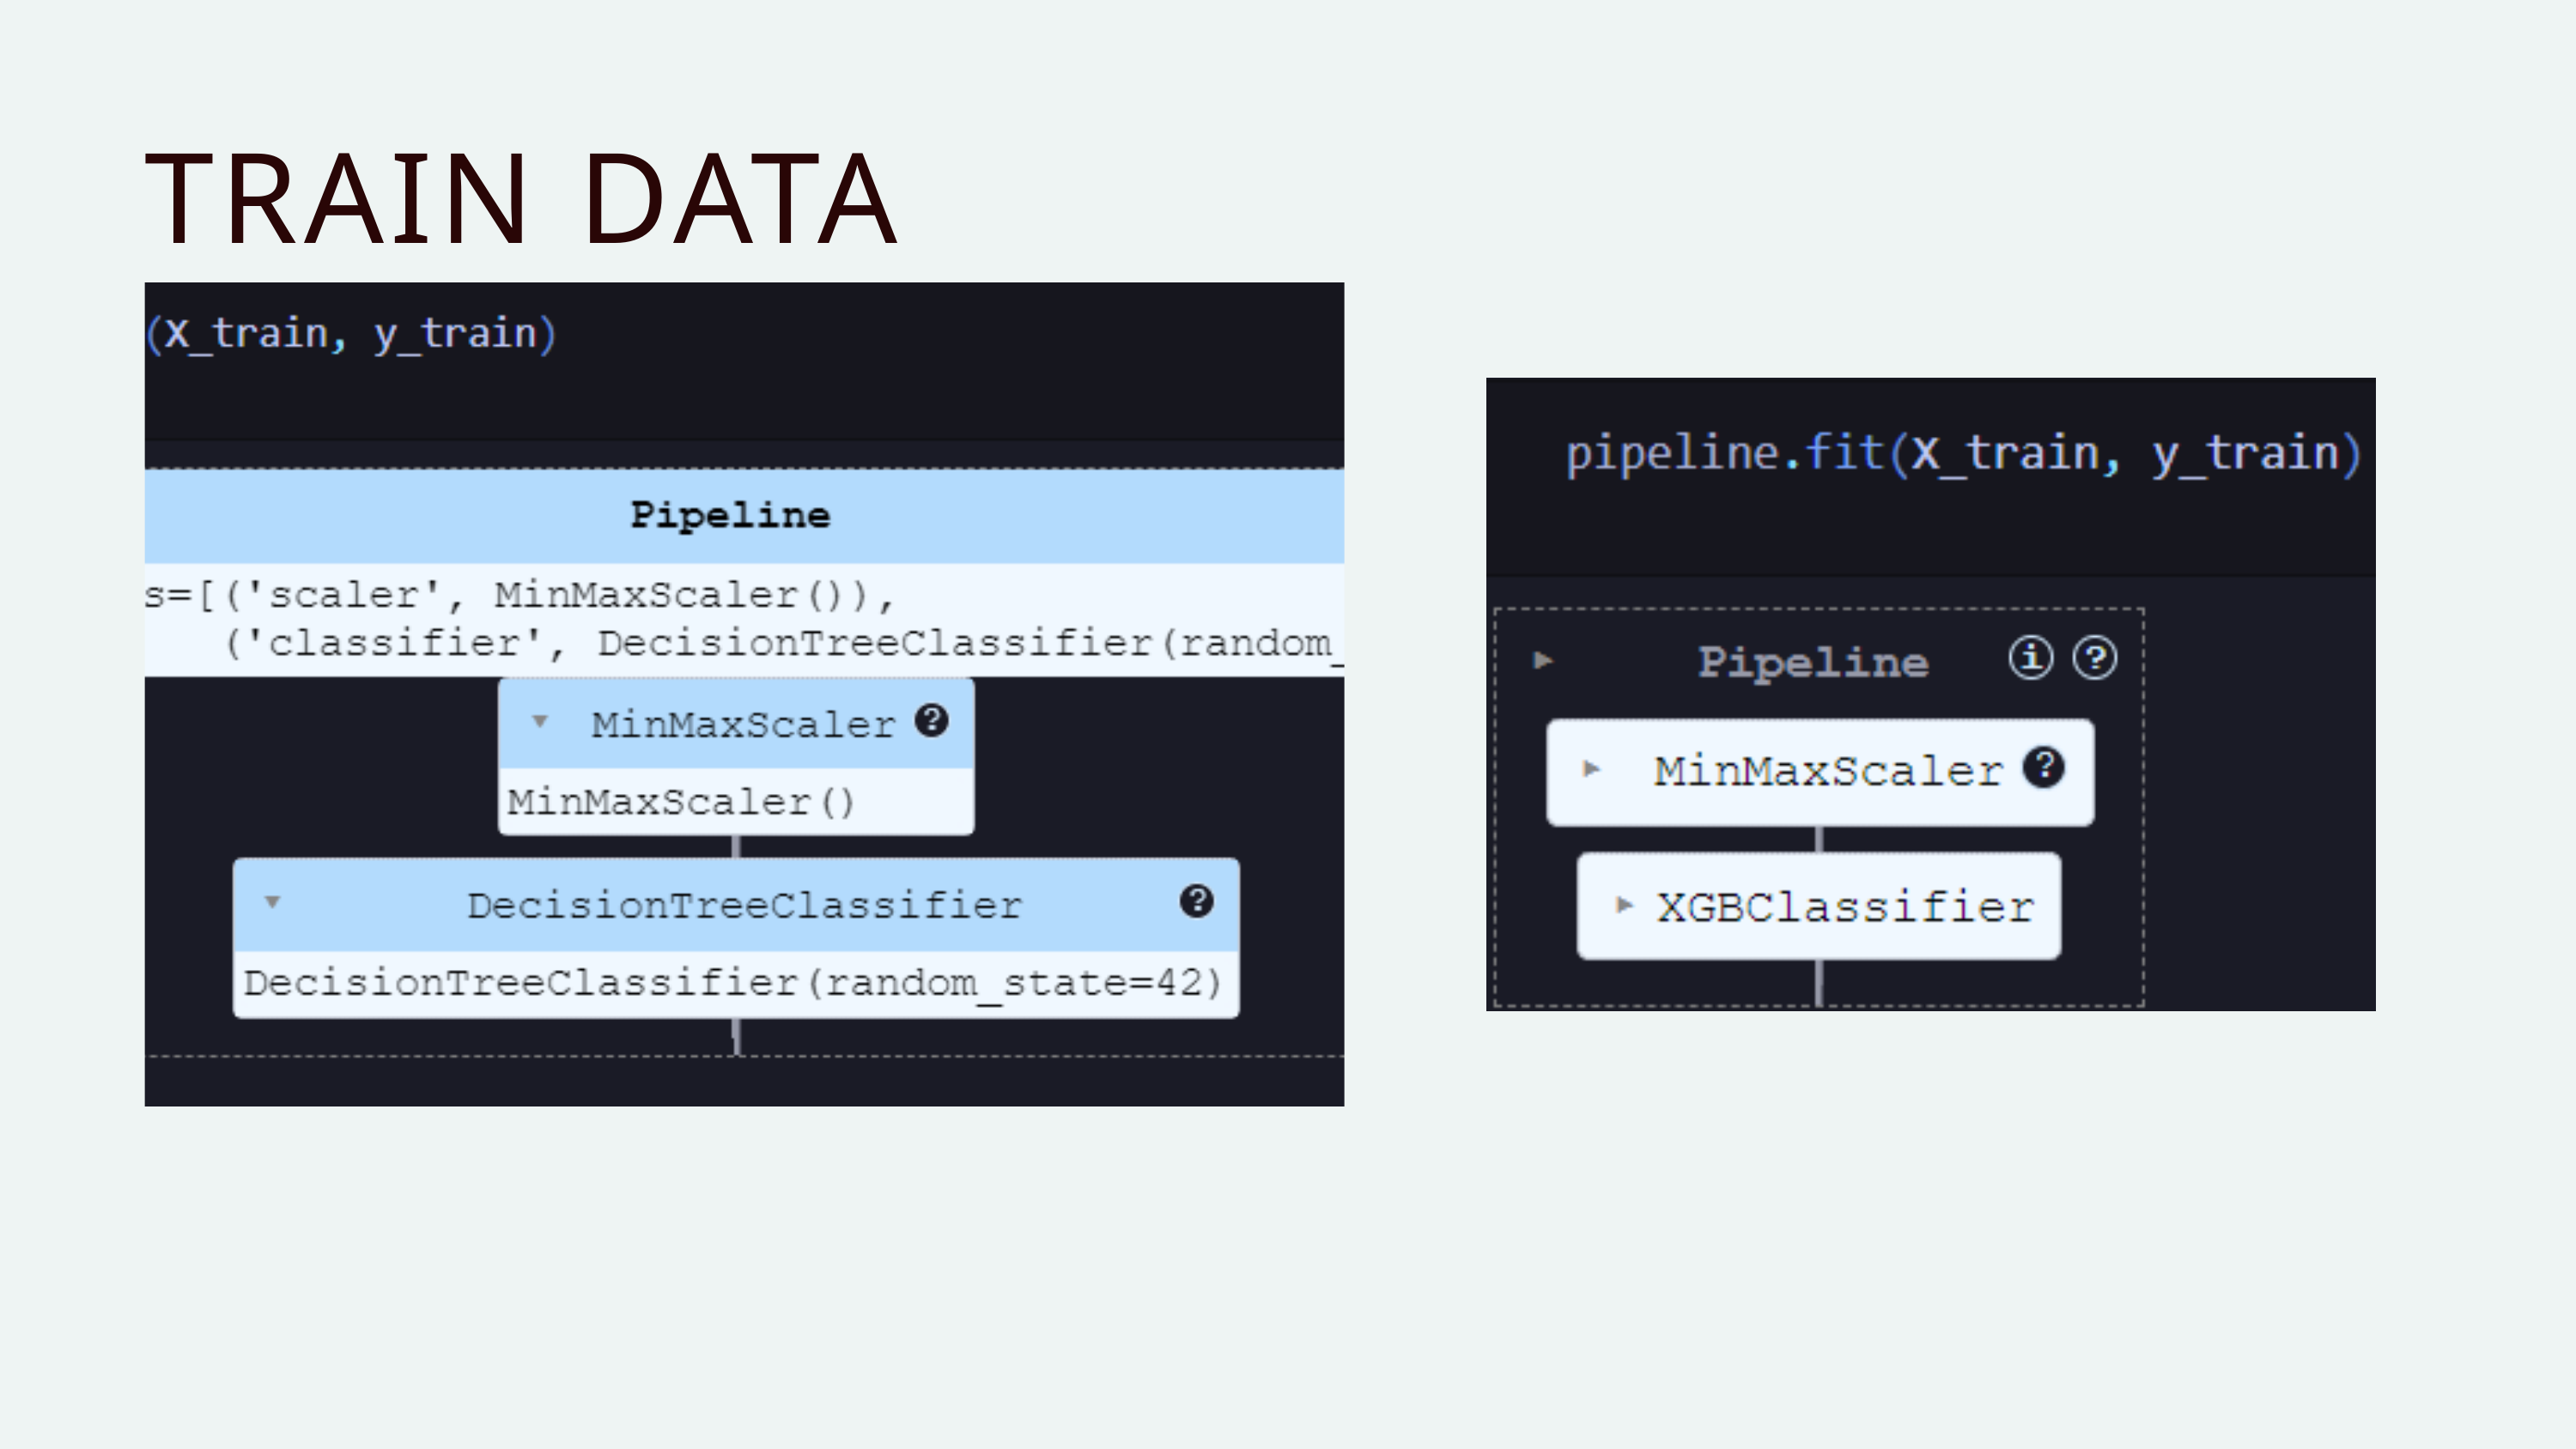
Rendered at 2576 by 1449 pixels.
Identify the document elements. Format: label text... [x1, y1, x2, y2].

text_box TRAIN DATA [144, 143, 1289, 270]
text_box [1486, 378, 2376, 1011]
text_box [144, 282, 1345, 1106]
